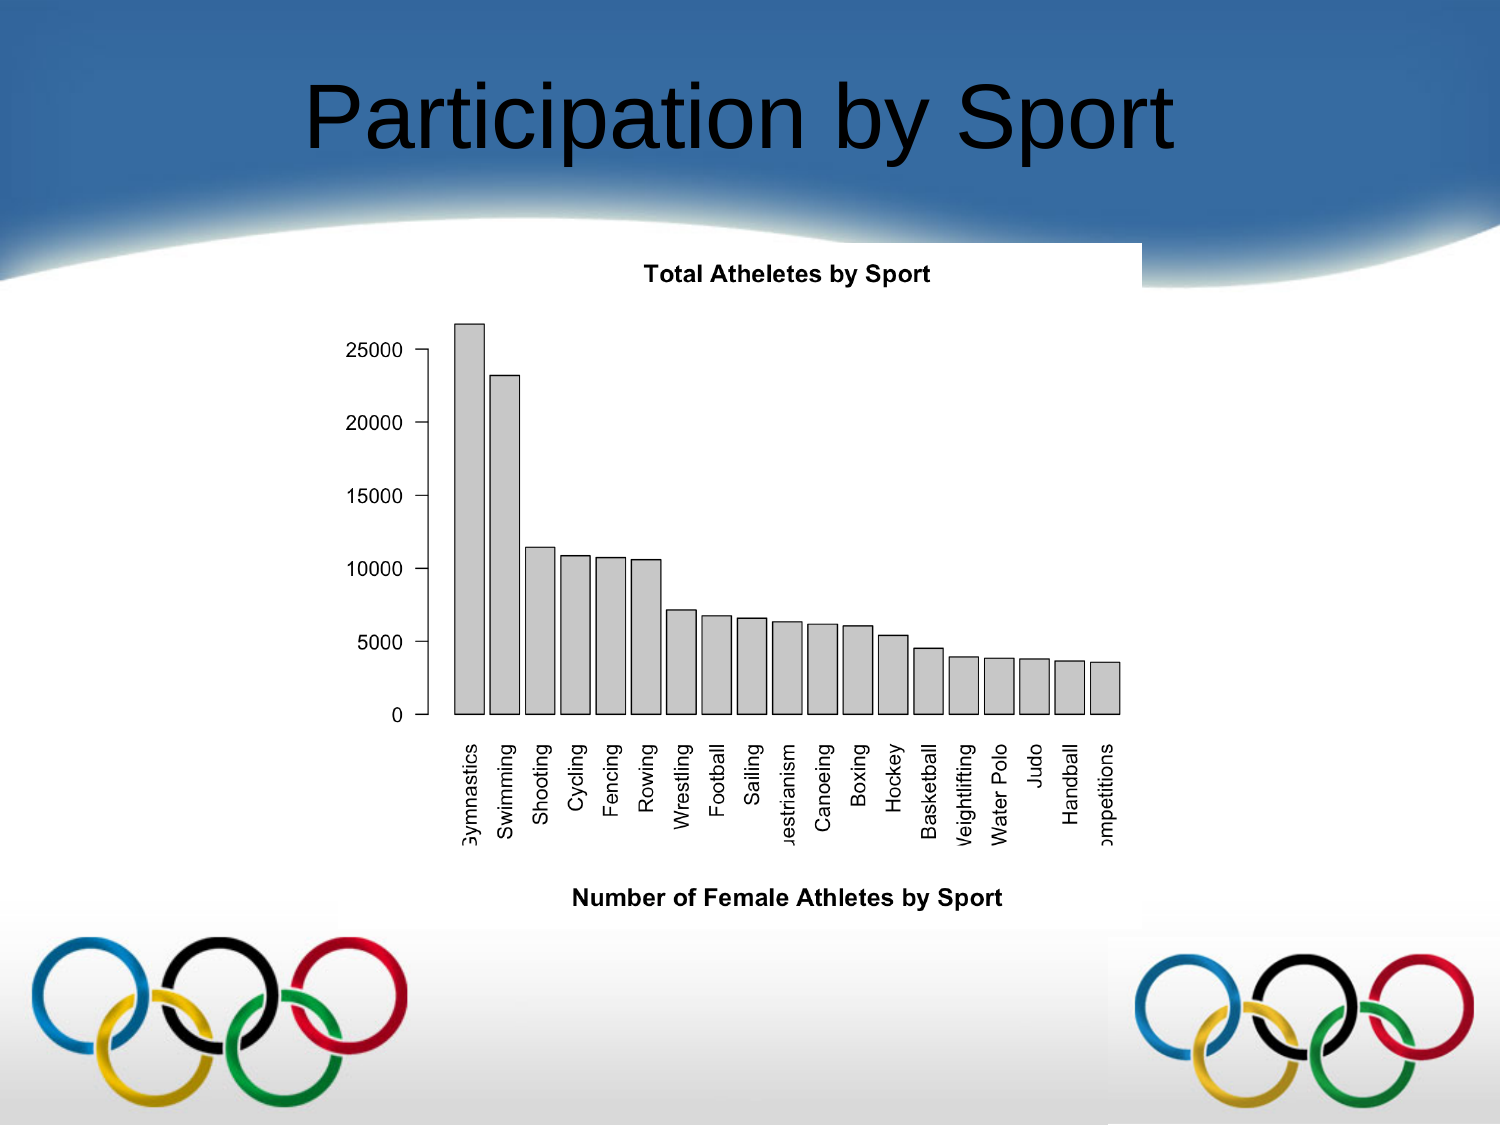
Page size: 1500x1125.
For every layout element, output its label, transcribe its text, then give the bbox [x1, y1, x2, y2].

picture [0, 0, 1500, 1125]
title Participation by Sport [64, 31, 1415, 192]
